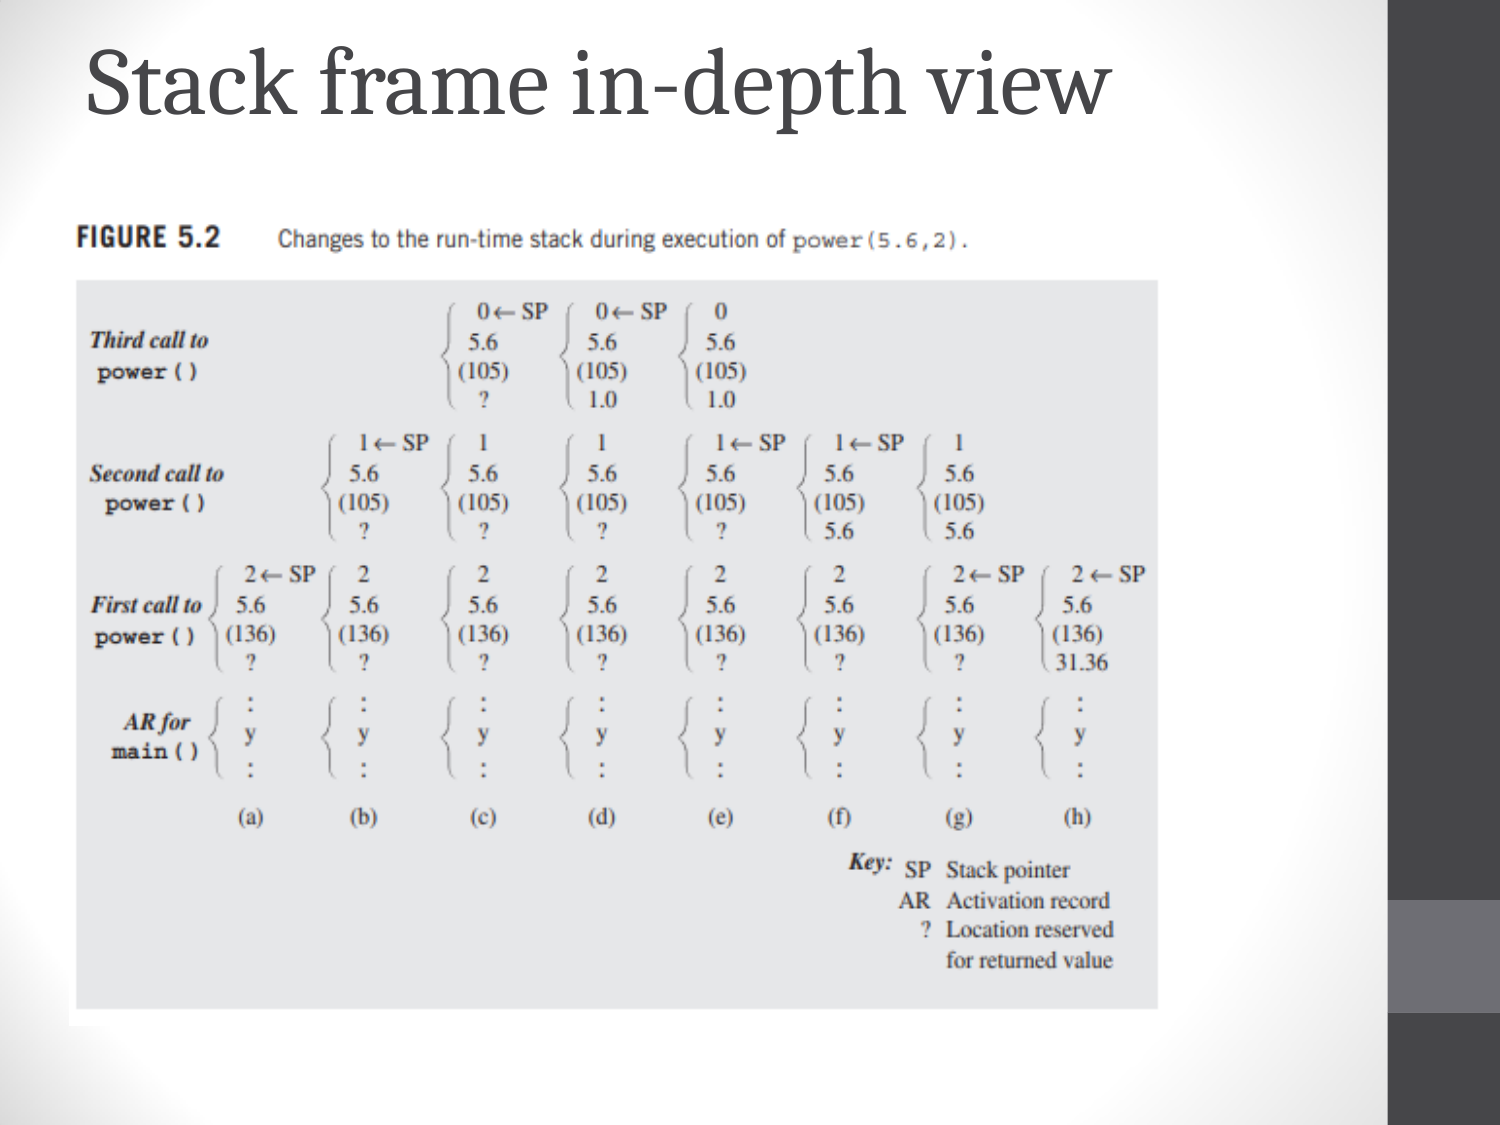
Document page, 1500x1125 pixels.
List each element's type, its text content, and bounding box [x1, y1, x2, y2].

title Stack frame in-depth view [87, 19, 1413, 254]
picture [0, 0, 1387, 1125]
